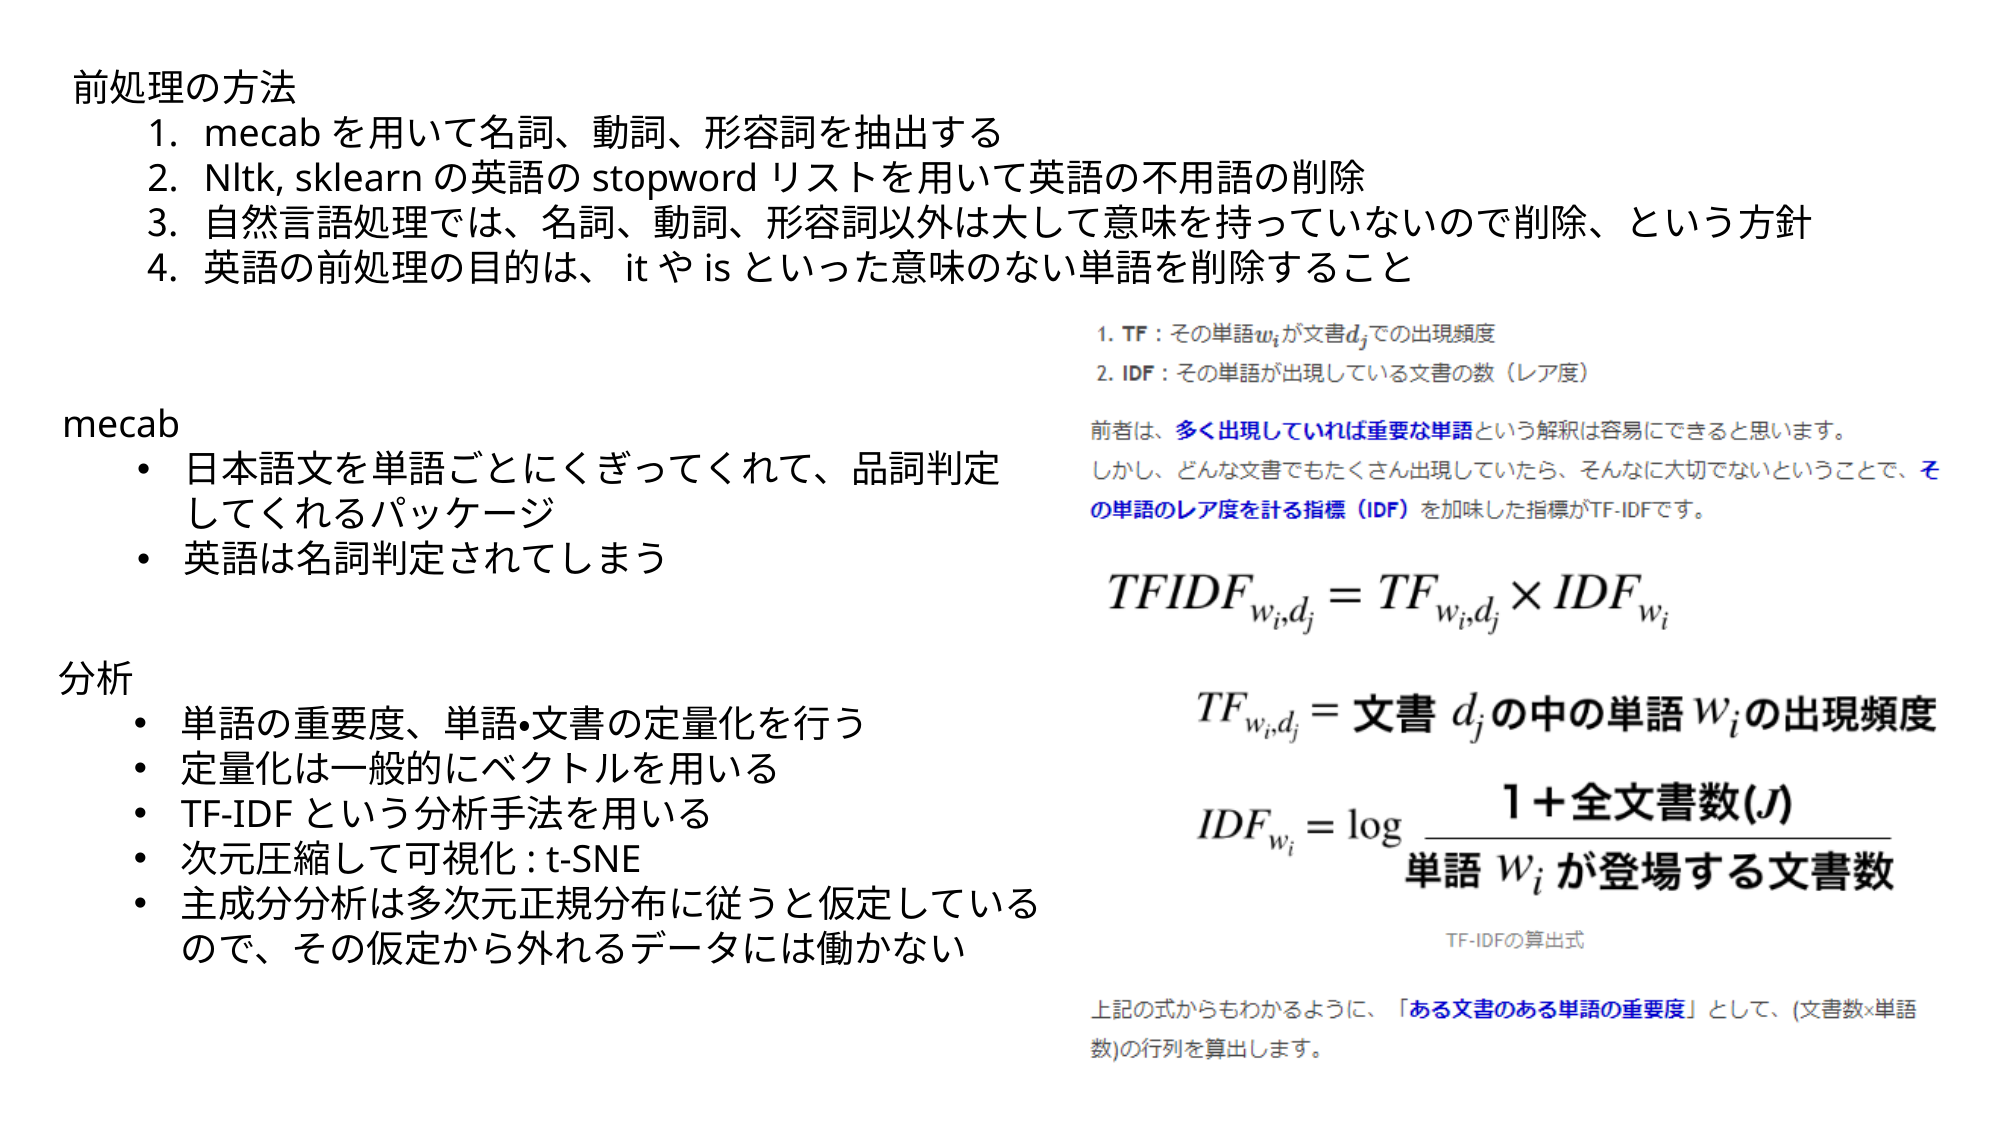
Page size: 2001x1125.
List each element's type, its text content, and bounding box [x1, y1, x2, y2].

text_box mecab 日本語文を単語ごとにくぎってくれて、品詞判定してくれるパッケージ 英語は名詞判定されてしまう [47, 393, 1017, 588]
text_box 分析 単語の重要度、単語・文書の定量化を行う 定量化は一般的にベクトルを用いる TF-IDFという分析手法を用いる 次元圧縮して可視化: t-SNE 主成分分析は多次元正規分布に従うと仮定しているので、その仮定から外れるデータには働かない [44, 647, 1071, 978]
text_box 前処理の方法 mecabを用いて名詞、動詞、形容詞を抽出する Nltk, sklearnの英語のstopwordリストを用いて英語の不用語の削除 自然言語処理では、名詞、動詞、形容詞以外は大して意味を持っていないので削除、という方針 英語の前処理の目的は、itやisといった意味のない単語を削除すること [57, 56, 1829, 297]
picture [1071, 308, 1971, 1096]
